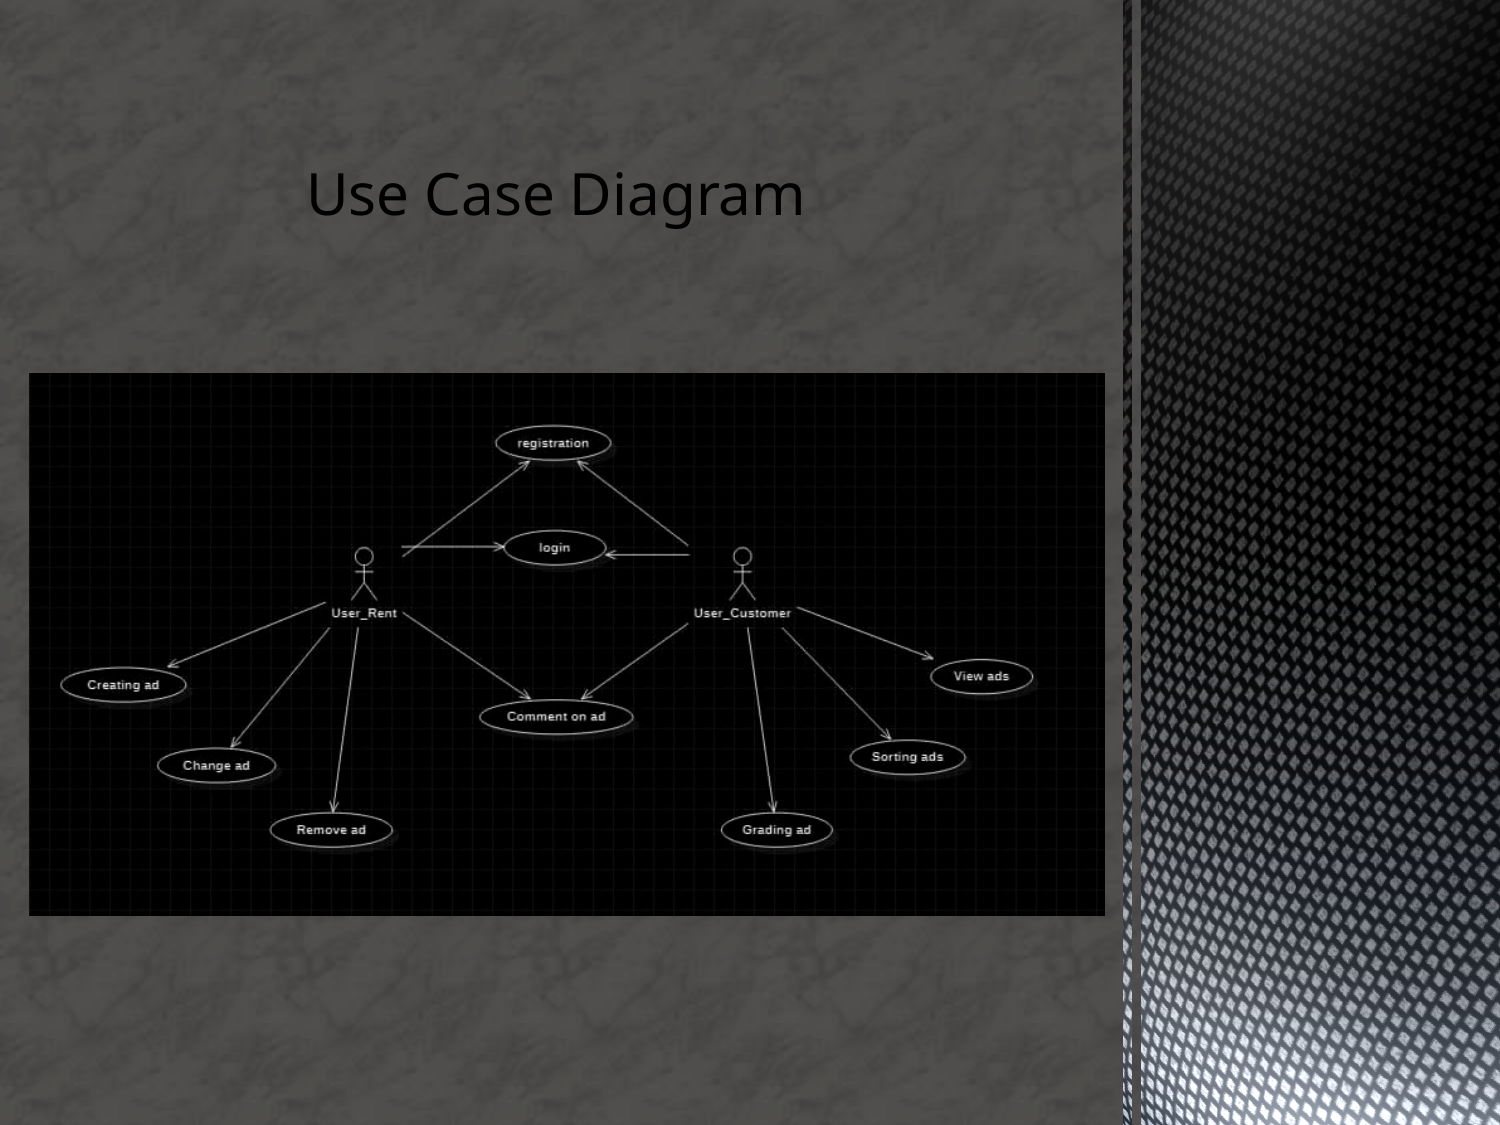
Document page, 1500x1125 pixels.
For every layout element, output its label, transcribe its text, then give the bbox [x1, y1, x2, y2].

picture [1123, 0, 1500, 1125]
subtitle Use Case Diagram [171, 149, 822, 322]
picture [29, 373, 1105, 916]
